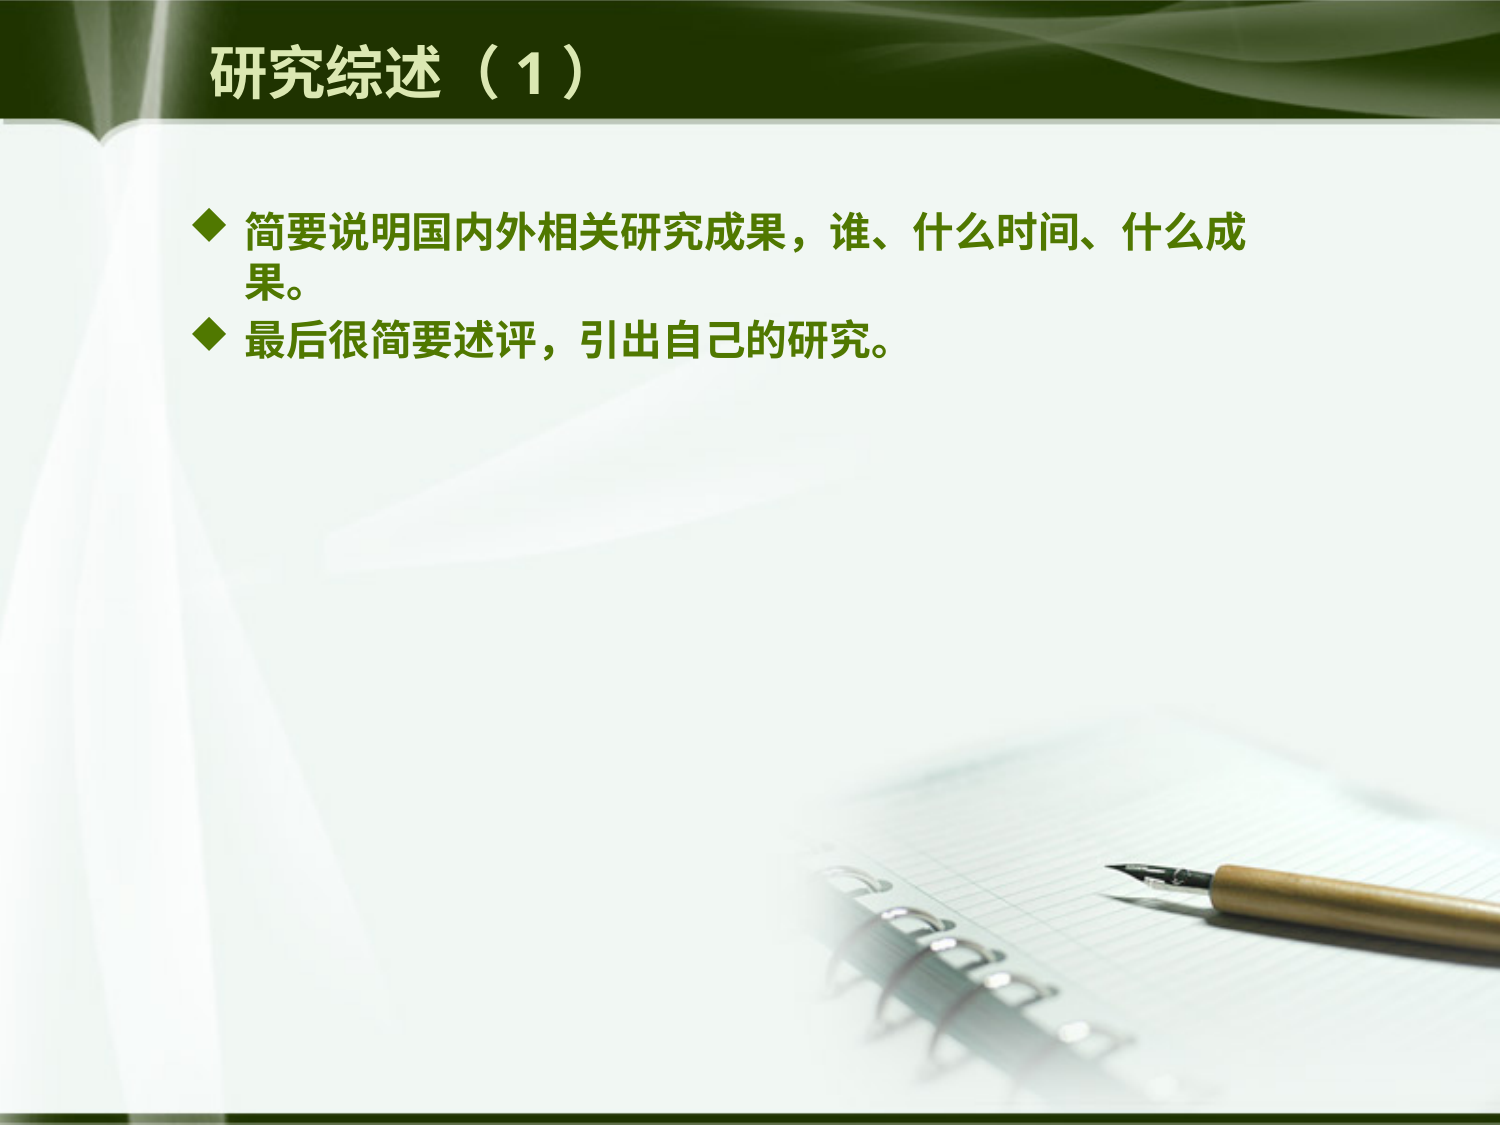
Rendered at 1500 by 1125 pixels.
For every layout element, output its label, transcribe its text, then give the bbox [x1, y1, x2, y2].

list 简要说明国内外相关研究成果，谁、什么时间、什么成果。 最后很简要述评，引出自己的研究。 [173, 198, 1343, 946]
picture [0, 0, 1500, 1125]
title 研究综述（1） [194, 20, 1483, 122]
